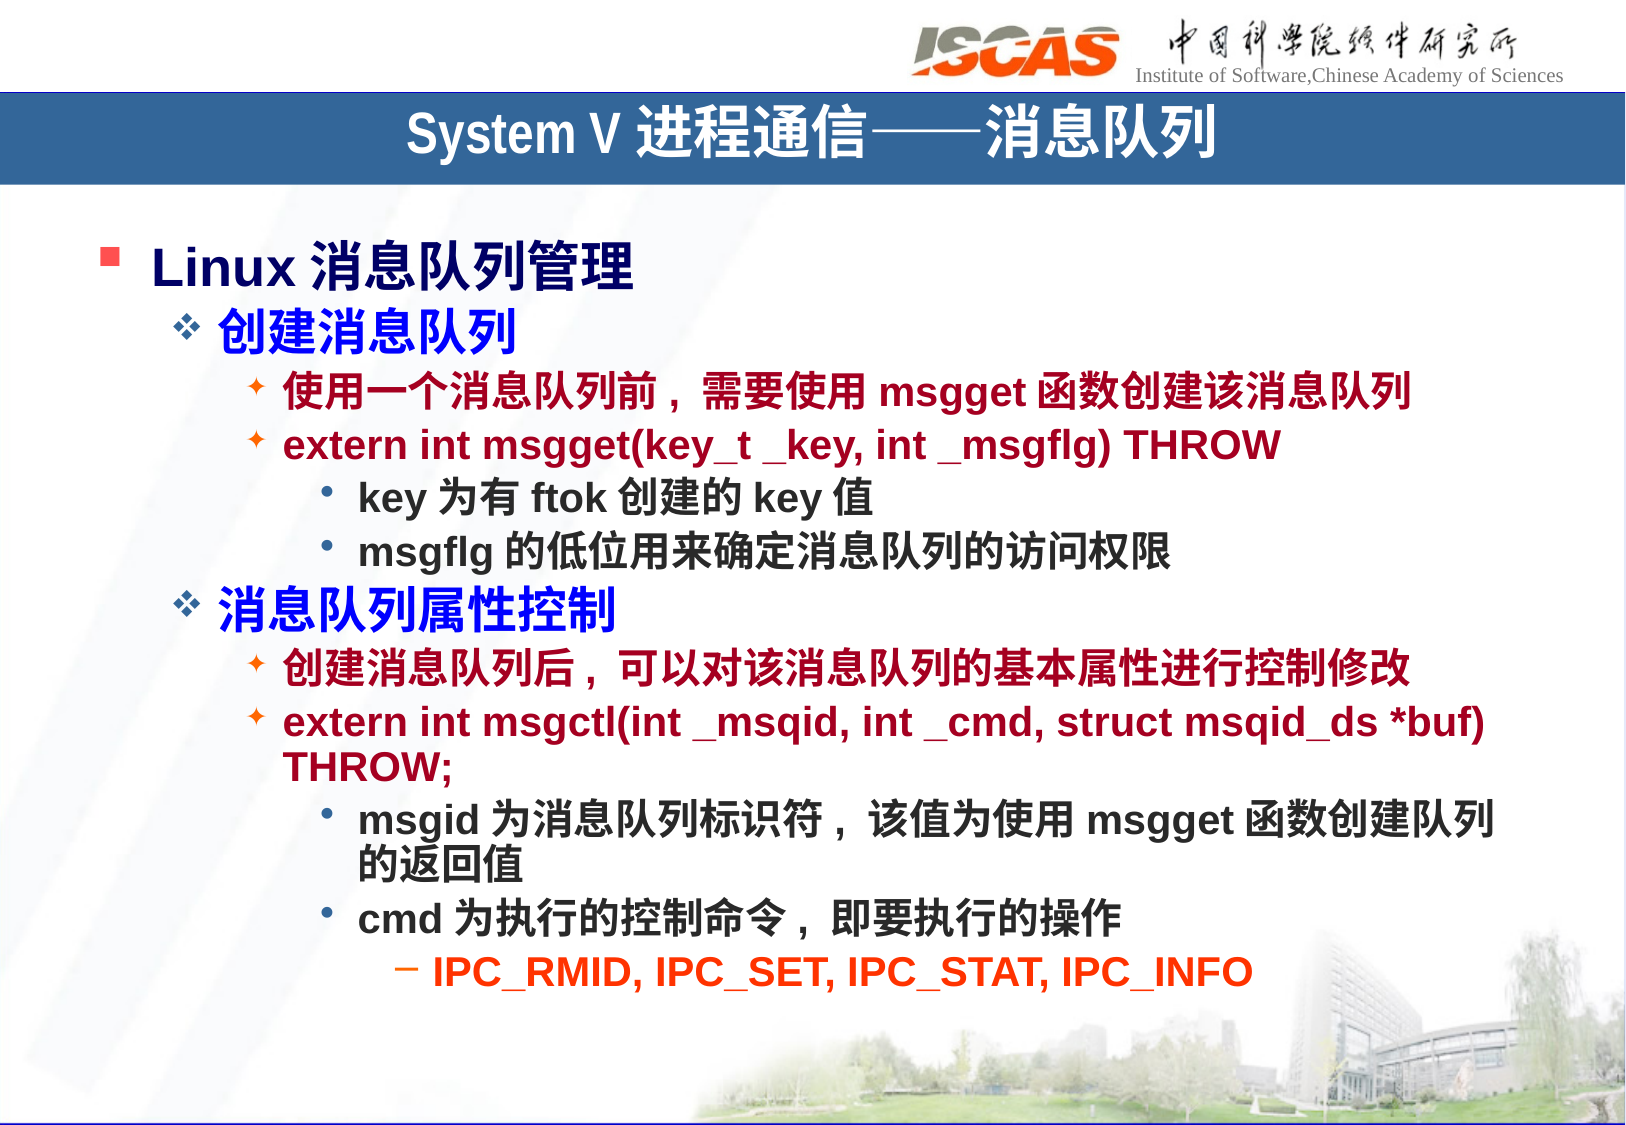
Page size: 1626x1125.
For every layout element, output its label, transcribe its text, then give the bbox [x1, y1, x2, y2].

picture [1166, 15, 1519, 71]
list Linux消息队列管理 创建消息队列 使用一个消息队列前, 需要使用msgget函数创建该消息队列 extern int msgget(key_t _key, int _msgflg) THROW key为有ftok创建的key值 msgflg的低位用来确定消息队列的访问权限 消息队列属性控制 创建消息队列后, 可以对该消息队列的基本属性进行控制修改 extern int msgctl(int _msqid, int _cmd, struct msqid_ds *buf) THROW; msgid为消息队列标识符, 该值为使用msgget函数创建队列的返回值 cmd为执行的控制命令, 即要执行的操作 IPC_RMID, IPC_SET, IPC_STAT, IPC_INFO [80, 231, 1545, 988]
picture [907, 18, 1132, 87]
title System V进程通信——消息队列 [0, 93, 1625, 185]
picture [0, 92, 1626, 1125]
